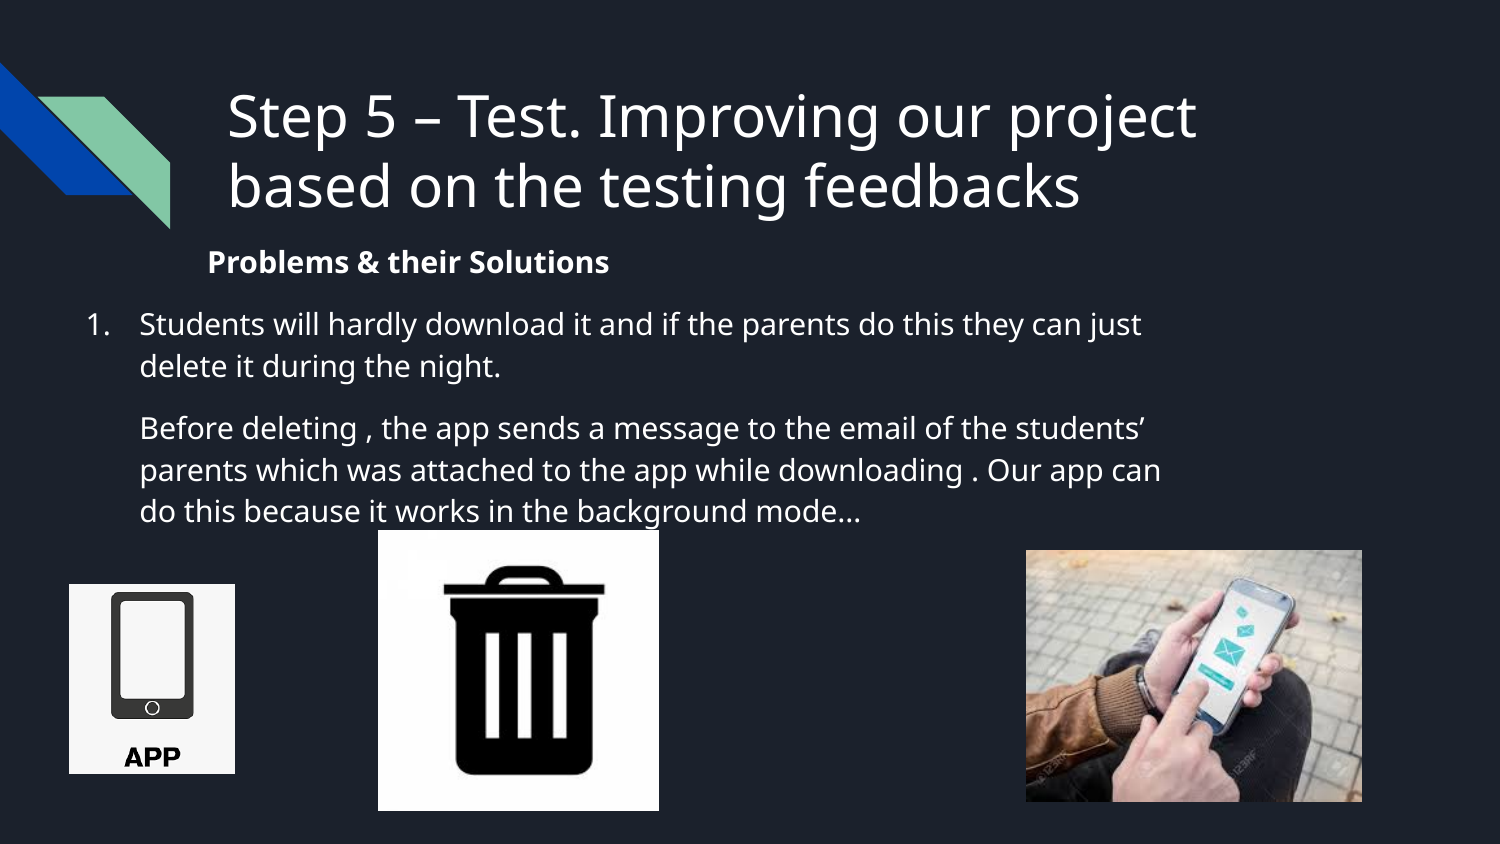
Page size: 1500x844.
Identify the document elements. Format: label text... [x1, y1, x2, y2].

picture [378, 530, 659, 812]
picture [68, 583, 235, 774]
list Problems & their Solutions Students will hardly download it and if the parents do this they can just delete it during the night. Before deleting , the app sends a message to the email of the students’ parents which was attached to the app while downloading . Our app can do this because it works in the background mode… [70, 222, 1221, 546]
title Step 5 – Test. Improving our project based on the testing feedbacks [212, 64, 1368, 215]
picture [1026, 550, 1362, 803]
